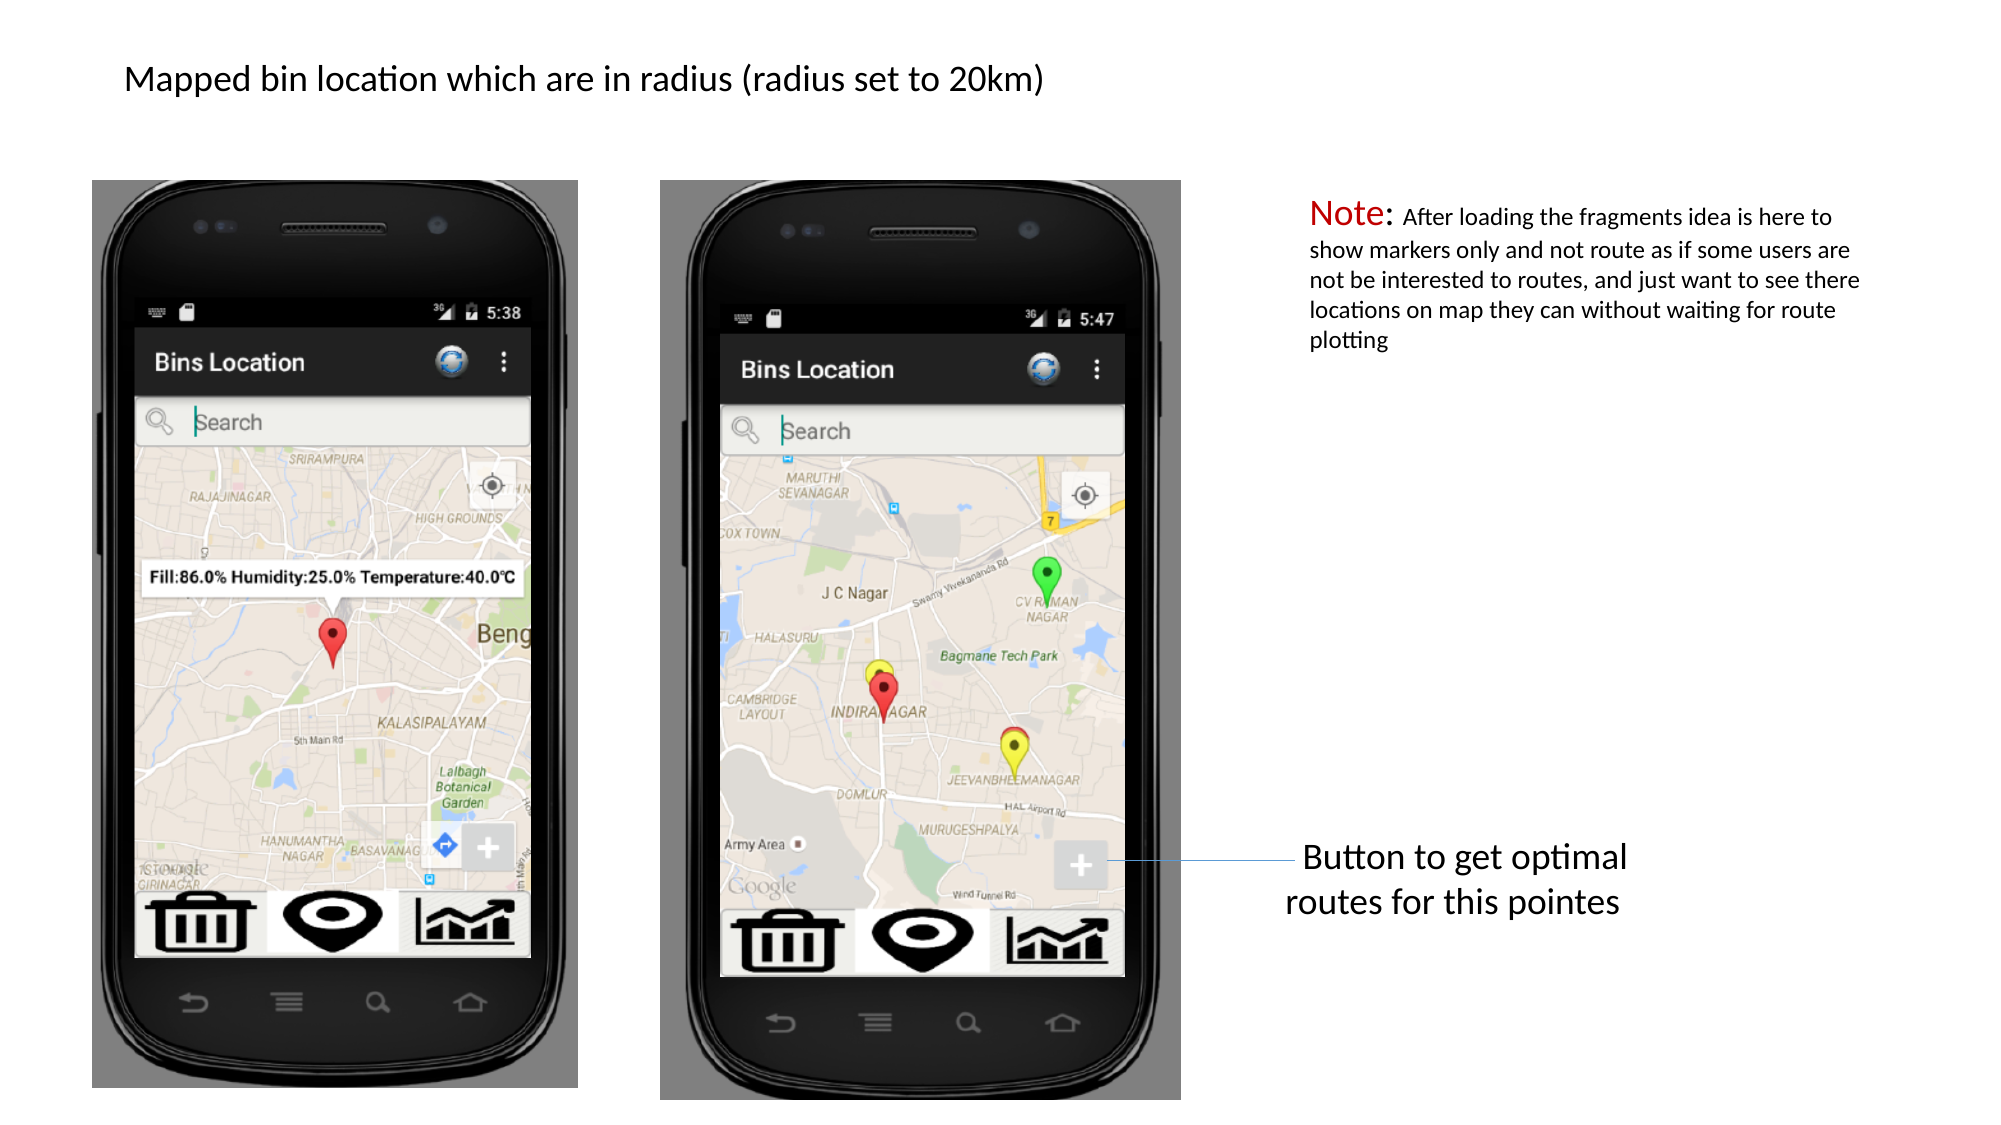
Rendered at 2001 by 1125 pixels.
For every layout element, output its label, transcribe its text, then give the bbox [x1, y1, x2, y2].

picture [659, 180, 1181, 1100]
text_box Button to get optimal routes for this pointes [1270, 824, 1703, 930]
picture [91, 180, 578, 1088]
text_box Mapped bin location which are in radius (radius set to 20km) [108, 46, 1246, 107]
text_box Note: After loading the fragments idea is here to show markers only and not route as if some users are not be interested to routes, and just want to see there locations on map they can without waiting for route plotting [1294, 180, 1878, 361]
